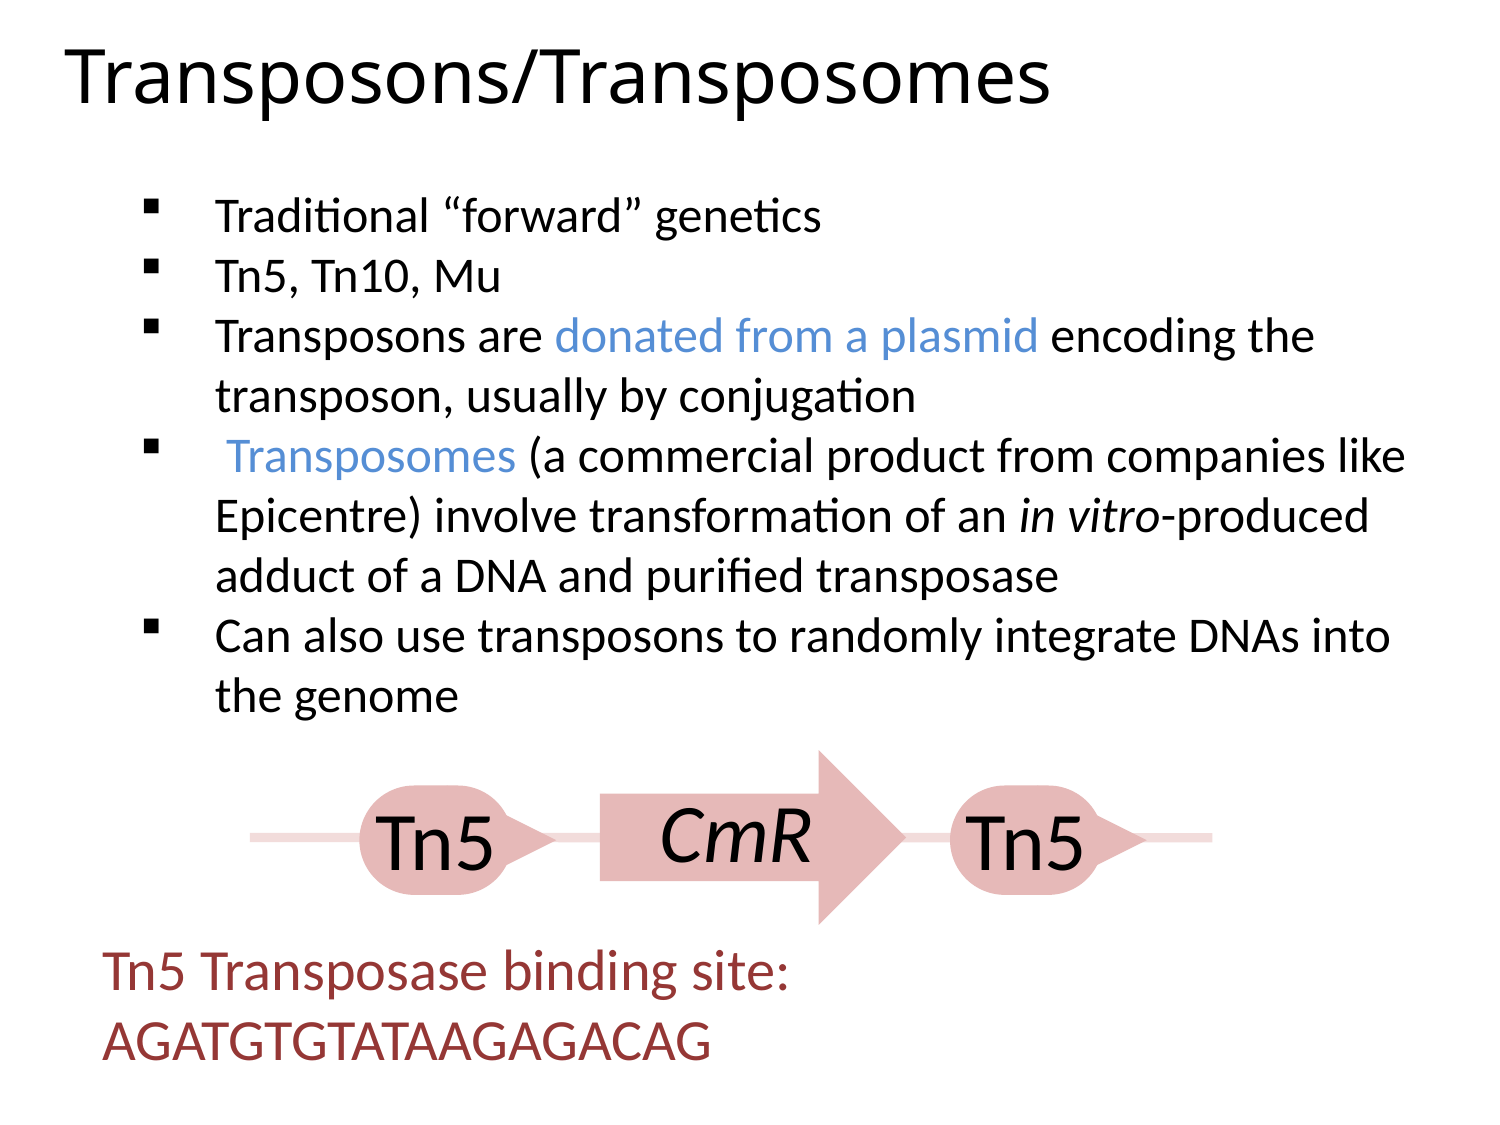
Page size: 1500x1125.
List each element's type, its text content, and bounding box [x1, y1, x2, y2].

text_box Tn5 Transposase binding site: AGATGTGTATAAGAGACAG [87, 924, 813, 1080]
text_box Transposons/Transposomes [49, 21, 1463, 127]
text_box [249, 749, 1213, 926]
text_box Traditional “forward” genetics Tn5, Tn10, Mu Transposons are donated from a plasmid encoding the transposon, usually by conjugation Transposomes (a commercial product from companies like Epicentre) involve transformation of an in vitro-produced adduct of a DNA and purified transposase Can also use transposons to randomly integrate DNAs into the genome [125, 174, 1450, 730]
